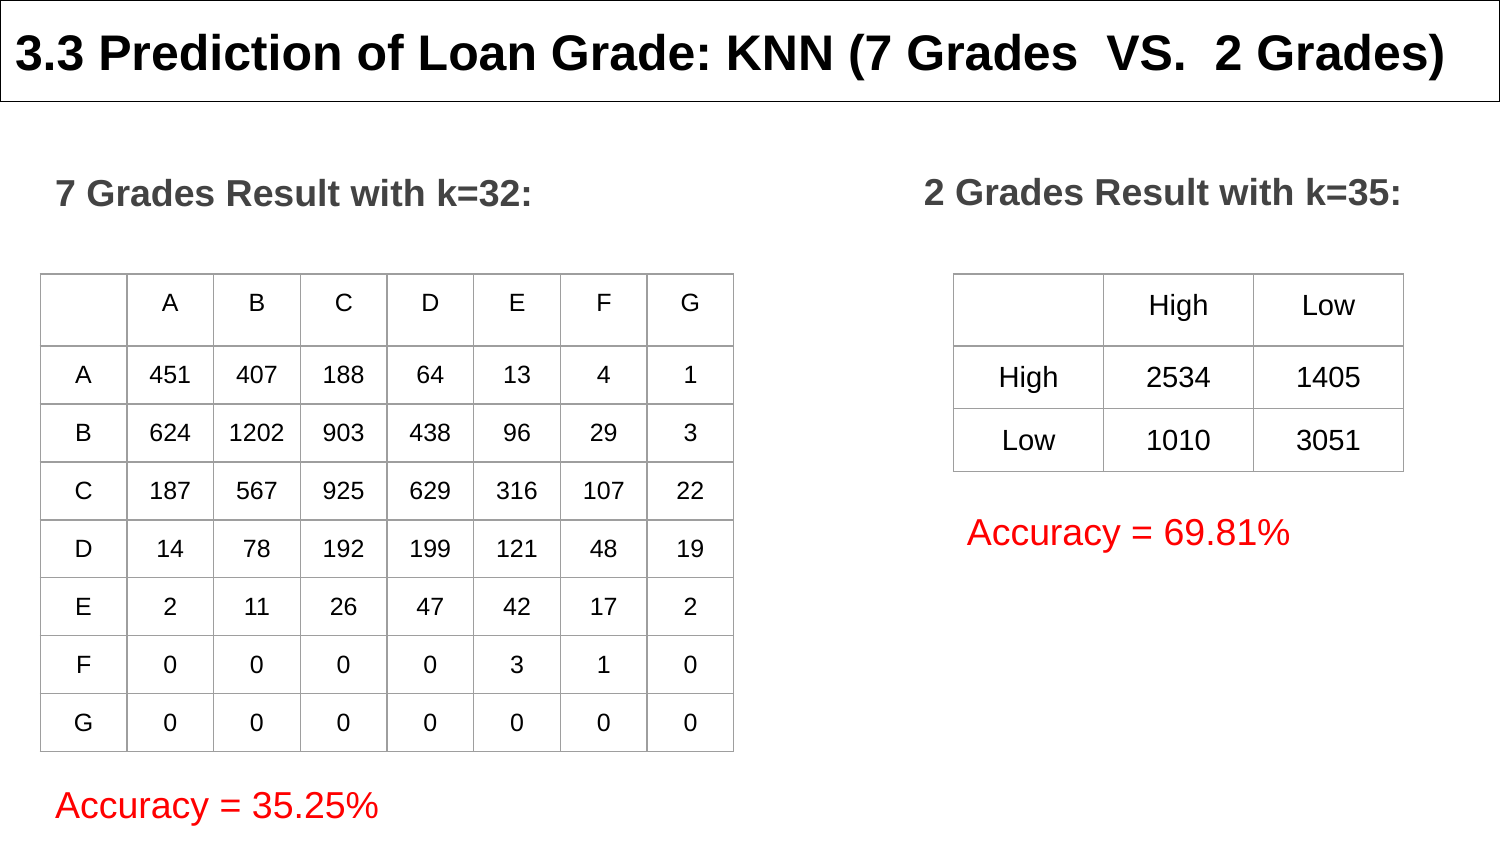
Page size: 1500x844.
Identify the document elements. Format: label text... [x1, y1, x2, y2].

table_cell 0 [388, 636, 473, 693]
table_cell D [41, 521, 126, 577]
text_box Accuracy = 69.81% [951, 493, 1417, 544]
table_cell 4 [561, 347, 646, 403]
table_cell 0 [474, 694, 560, 751]
table_cell 925 [301, 463, 386, 519]
table_cell A [41, 347, 126, 403]
table_cell 1202 [214, 405, 300, 461]
table_cell 47 [388, 578, 473, 635]
table_cell 199 [388, 521, 473, 577]
table_header D [388, 275, 473, 345]
table_cell 188 [301, 347, 386, 403]
table_cell 22 [648, 463, 733, 519]
table_cell 3 [474, 636, 560, 693]
table_header High [1104, 275, 1253, 345]
table_header B [214, 275, 300, 345]
table_cell 0 [128, 694, 213, 751]
table_cell 14 [128, 521, 213, 577]
table_cell 903 [301, 405, 386, 461]
table_cell 2 [128, 578, 213, 635]
table_header C [301, 275, 386, 345]
table_cell 624 [128, 405, 213, 461]
table_header [41, 275, 126, 345]
table_cell 42 [474, 578, 560, 635]
table_cell 0 [648, 694, 733, 751]
table_cell 187 [128, 463, 213, 519]
text_box 3.3 Prediction of Loan Grade: KNN (7 Grades VS. 2 Grades) [0, 0, 1500, 102]
table_cell G [41, 694, 126, 751]
table_cell 29 [561, 405, 646, 461]
table_header F [561, 275, 646, 345]
table_cell High [954, 347, 1103, 408]
table_cell 2 [648, 578, 733, 635]
table_cell 567 [214, 463, 300, 519]
table_header A [128, 275, 213, 345]
table_cell 1 [648, 347, 733, 403]
text_box 7 Grades Result with k=32: [40, 153, 693, 248]
table_cell E [41, 578, 126, 635]
table_cell 0 [214, 694, 300, 751]
table_cell 316 [474, 463, 560, 519]
table_cell C [41, 463, 126, 519]
table_cell 1010 [1104, 409, 1253, 471]
table_cell 3051 [1254, 409, 1403, 471]
table_cell 107 [561, 463, 646, 519]
table_cell 13 [474, 347, 560, 403]
table_cell 78 [214, 521, 300, 577]
text_box 2 Grades Result with k=35: [908, 152, 1449, 249]
table_cell 1 [561, 636, 646, 693]
table_cell 0 [648, 636, 733, 693]
table_cell 451 [128, 347, 213, 403]
table_header Low [1254, 275, 1403, 345]
table_cell 17 [561, 578, 646, 635]
table_cell 192 [301, 521, 386, 577]
table_cell 438 [388, 405, 473, 461]
table_cell Low [954, 409, 1103, 471]
table_cell 11 [214, 578, 300, 635]
table_cell 2534 [1104, 347, 1253, 408]
table_header E [474, 275, 560, 345]
table_cell 407 [214, 347, 300, 403]
table_cell 19 [648, 521, 733, 577]
table_cell 0 [301, 694, 386, 751]
text_box Accuracy = 35.25% [40, 766, 506, 830]
table_cell 1405 [1254, 347, 1403, 408]
table_cell B [41, 405, 126, 461]
table_header [954, 275, 1103, 345]
table_cell 64 [388, 347, 473, 403]
table_cell 48 [561, 521, 646, 577]
table_cell 0 [388, 694, 473, 751]
table_header G [648, 275, 733, 345]
table_cell 0 [561, 694, 646, 751]
table_cell 121 [474, 521, 560, 577]
table_cell 3 [648, 405, 733, 461]
table_cell 0 [301, 636, 386, 693]
table_cell 0 [214, 636, 300, 693]
table_cell 629 [388, 463, 473, 519]
table_cell F [41, 636, 126, 693]
table_cell 26 [301, 578, 386, 635]
table_cell 0 [128, 636, 213, 693]
table_cell 96 [474, 405, 560, 461]
